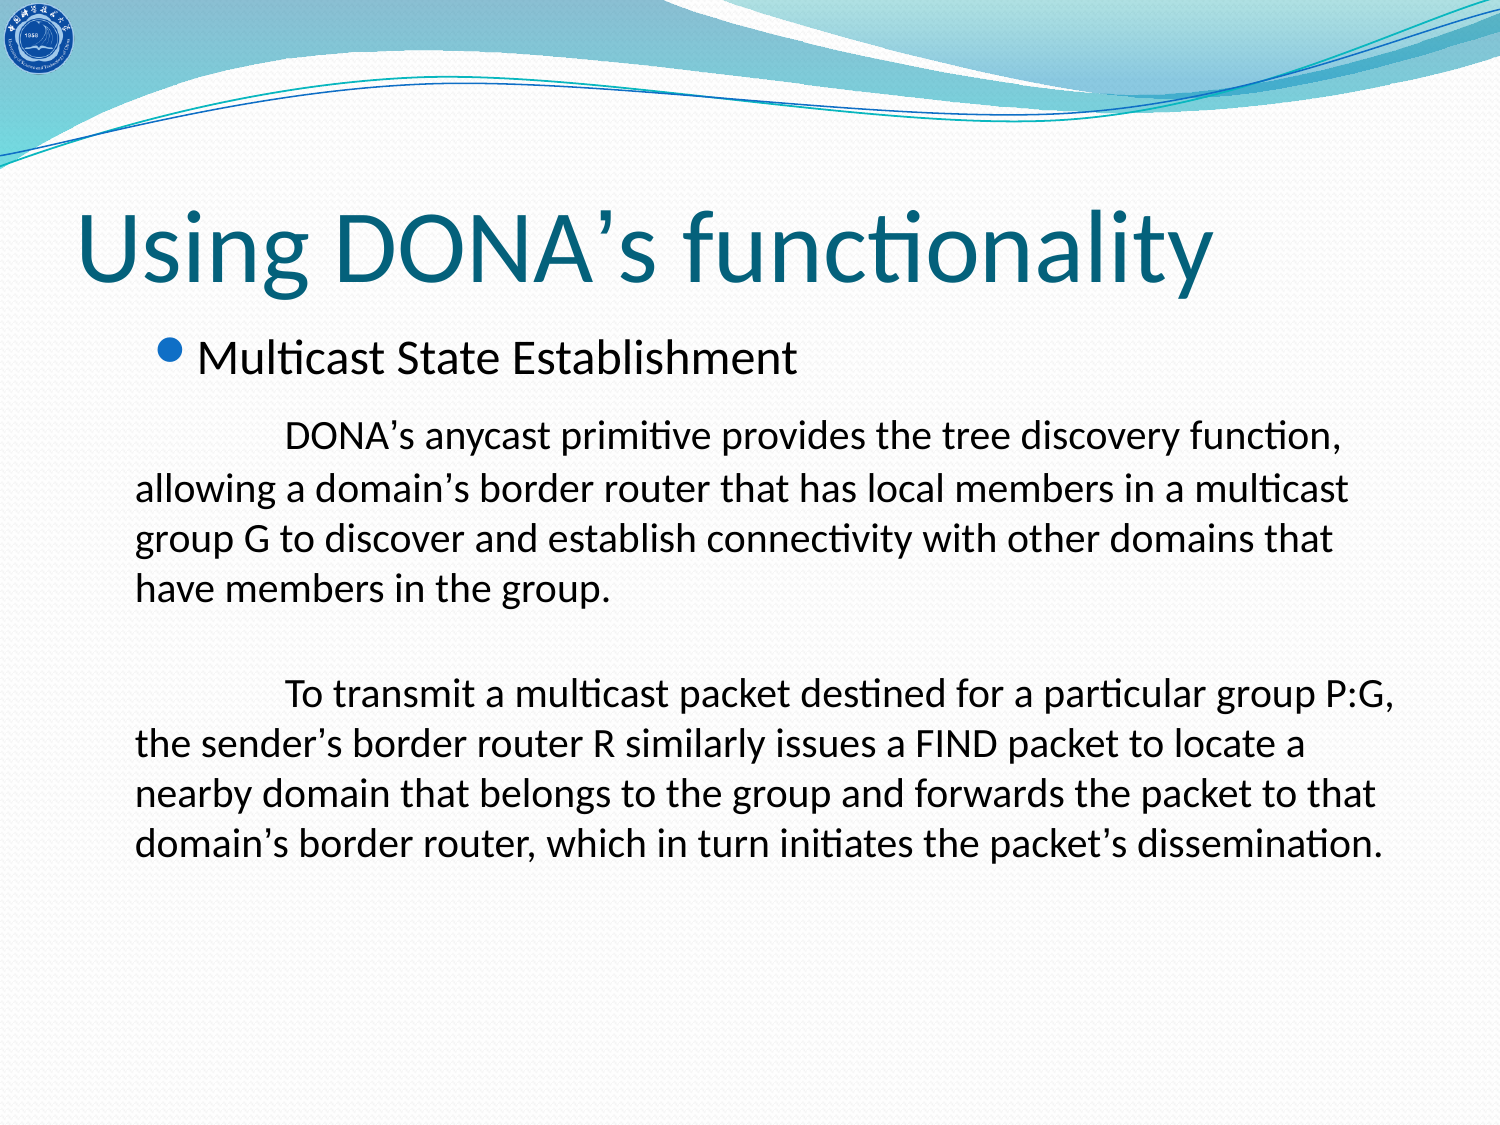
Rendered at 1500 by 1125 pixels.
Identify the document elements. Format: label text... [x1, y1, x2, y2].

picture [0, 0, 77, 77]
list Multicast State Establishment DONA’s anycast primitive provides the tree discovery function, allowing a domain’s border router that has local members in a multicast group G to discover and establish connectivity with other domains that have members in the group. To transmit a multicast packet destined for a particular group P:G, the sender’s border router R similarly issues a FIND packet to locate a nearby domain that belongs to the group and forwards the packet to that domain’s border router, which in turn initiates the packet’s dissemination. [75, 317, 1425, 1038]
title Using DONA’s functionality [75, 115, 1425, 303]
